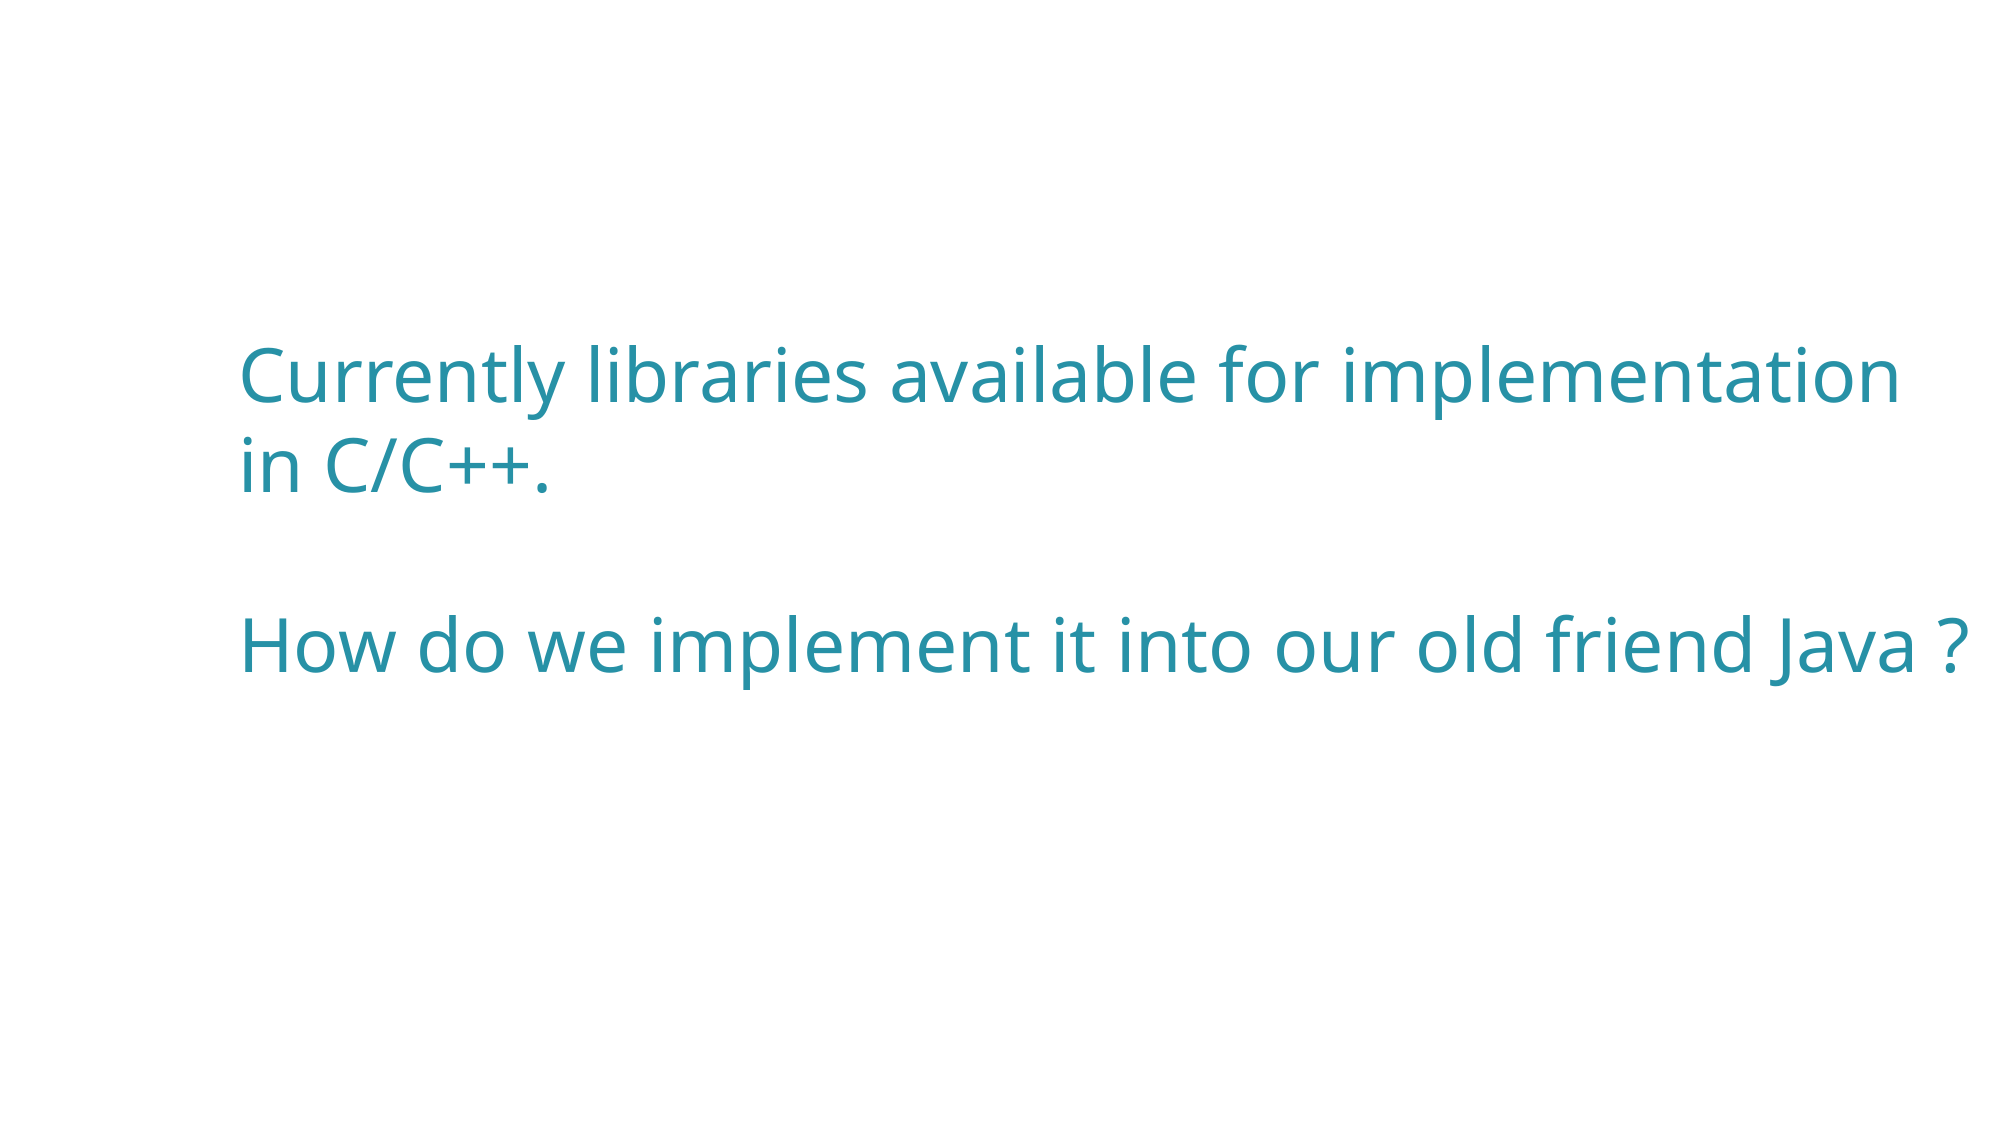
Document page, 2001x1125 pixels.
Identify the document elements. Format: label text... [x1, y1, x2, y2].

text_box Currently libraries available for implementation in C/C++. How do we implement it into our old friend Java ? [223, 320, 2000, 695]
